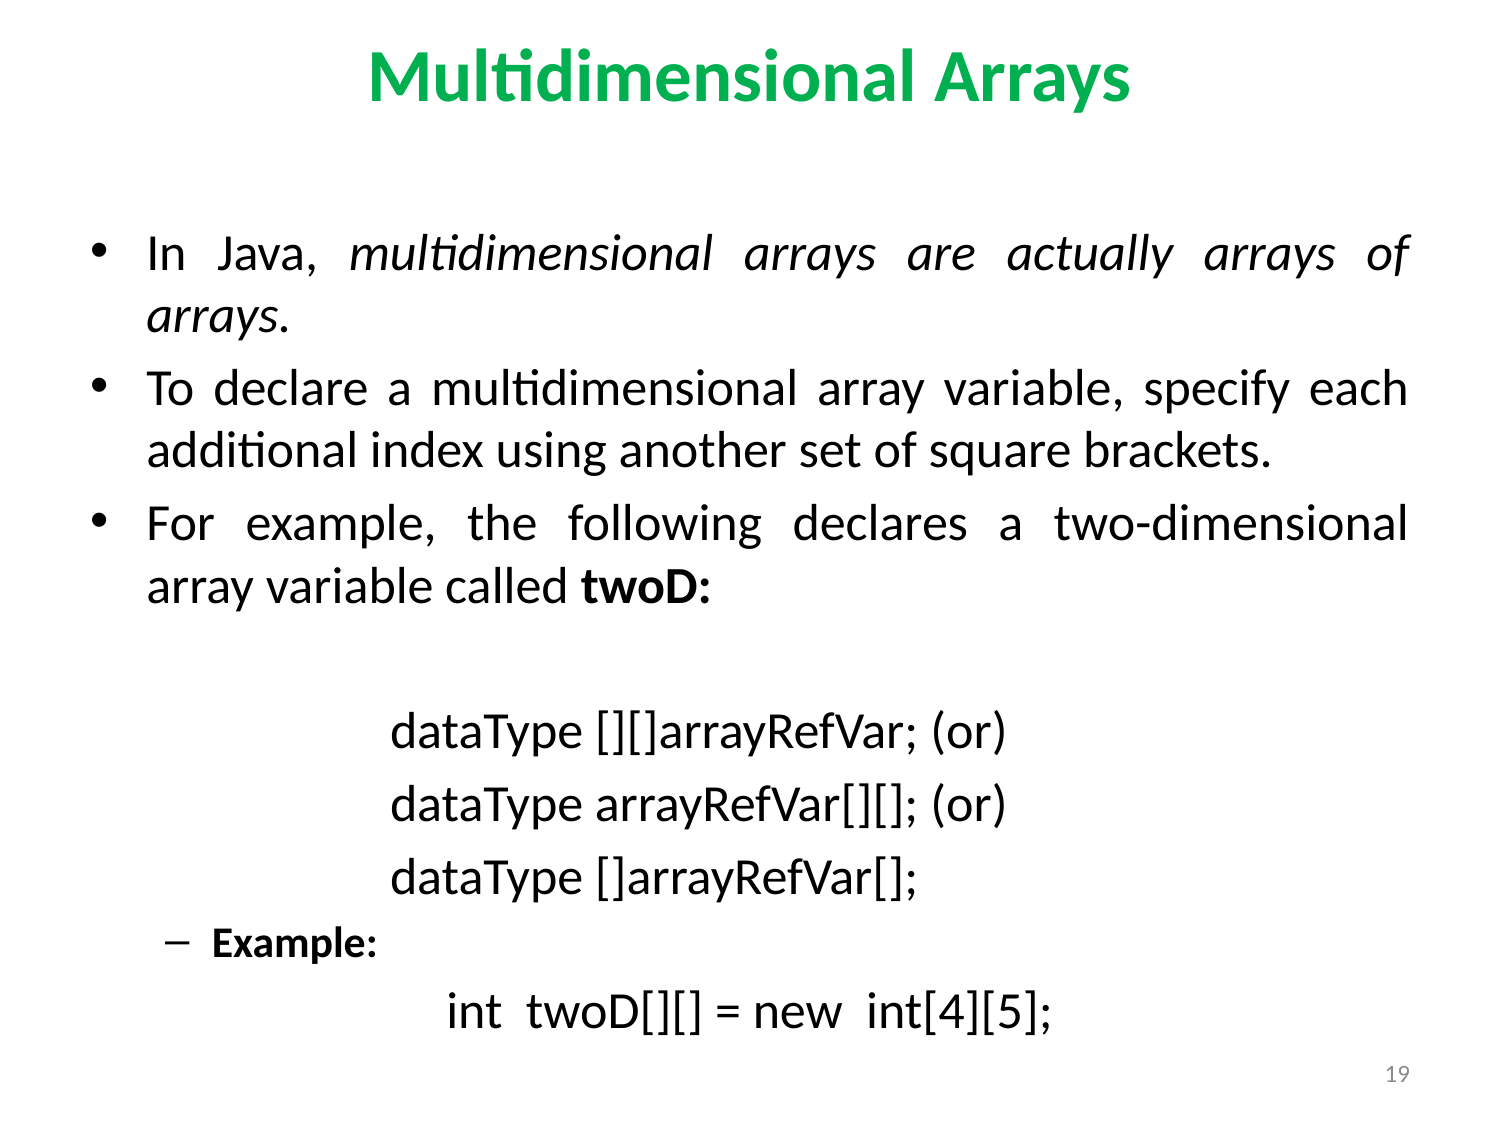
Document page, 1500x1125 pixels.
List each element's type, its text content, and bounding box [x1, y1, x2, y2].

title Multidimensional Arrays [75, 0, 1425, 137]
slide_number 19 [1074, 1042, 1425, 1103]
list In Java, multidimensional arrays are actually arrays of arrays. To declare a multidimensional array variable, specify each additional index using another set of square brackets. For example, the following declares a two-dimensional array variable called twoD: dataType [][]arrayRefVar; (or) dataType arrayRefVar[][]; (or) dataType []arrayRefVar[]; Example: int twoD[][] = new int[4][5]; [75, 137, 1425, 975]
